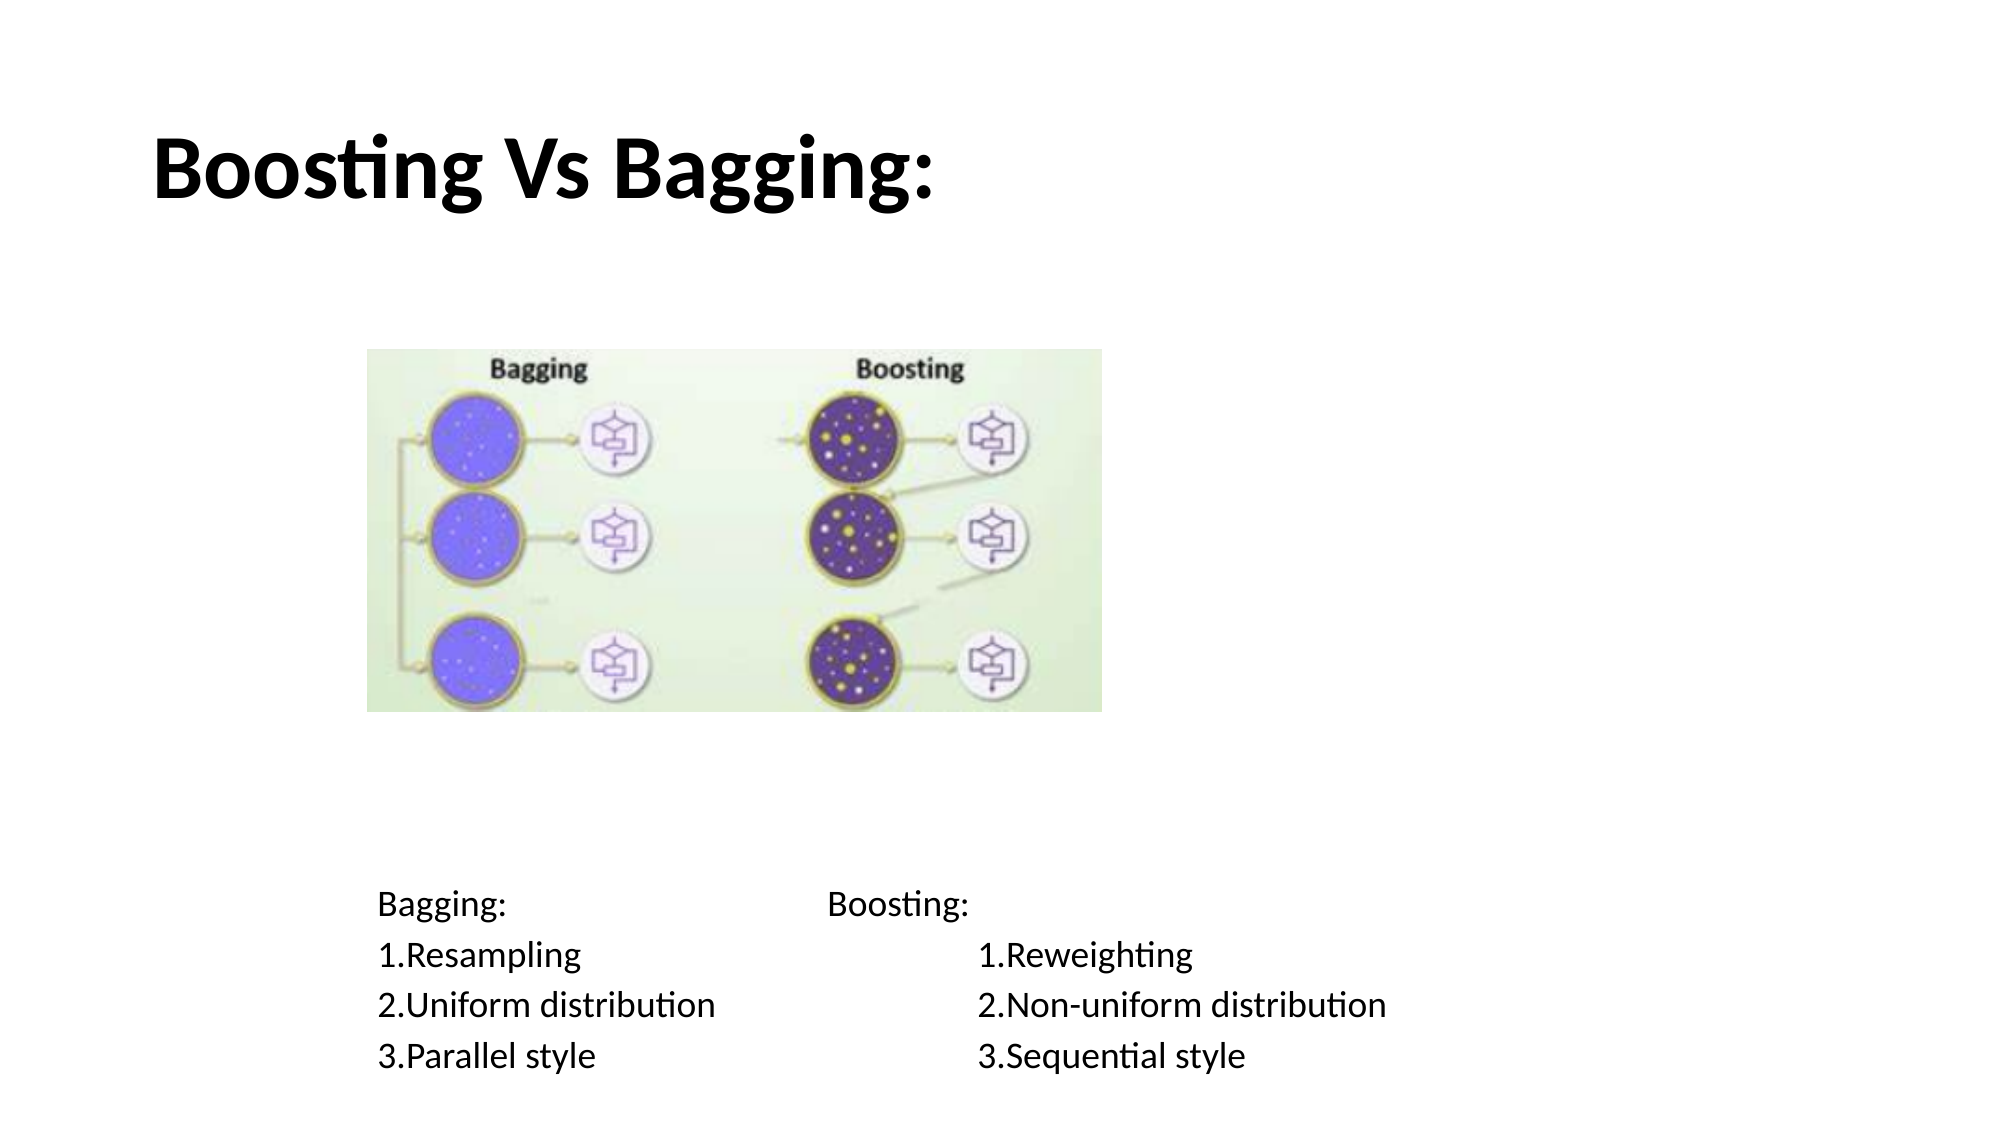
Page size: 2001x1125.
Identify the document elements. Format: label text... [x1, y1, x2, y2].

list Bagging: Boosting: 1.Resampling 1.Reweighting 2.Uniform distribution 2.Non-uniform distribution 3.Parallel style 3.Sequential style [137, 299, 1863, 1014]
title Boosting Vs Bagging: [137, 59, 1863, 278]
picture [367, 349, 1102, 712]
